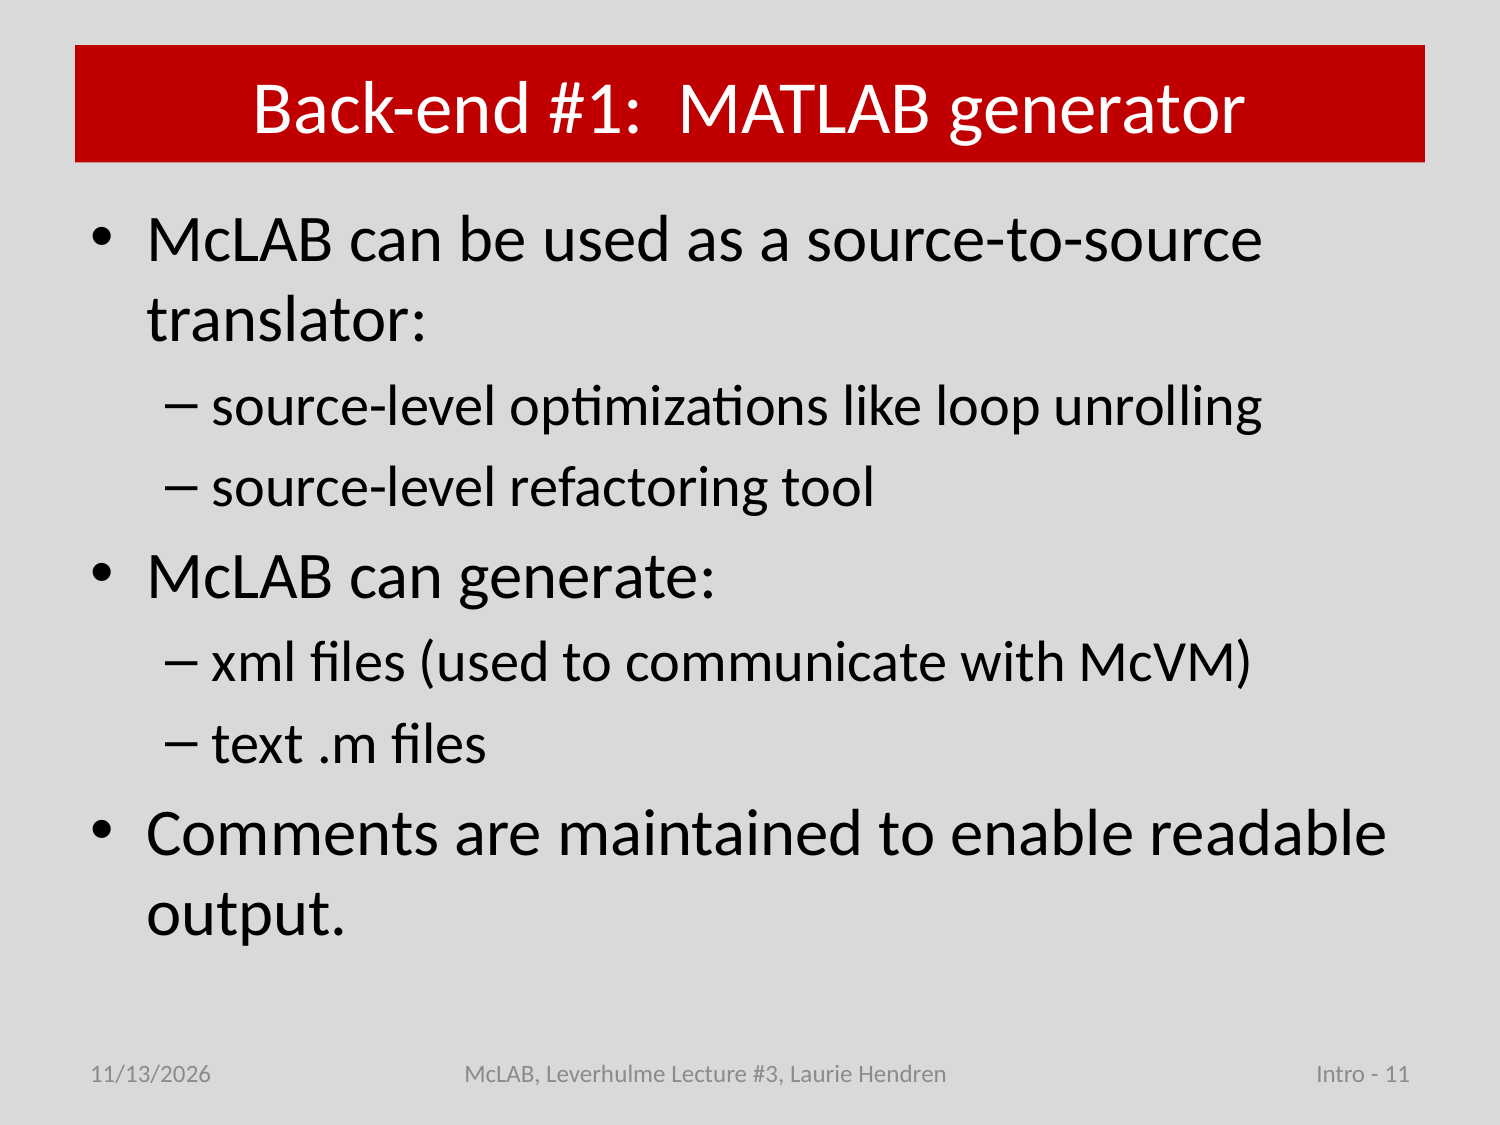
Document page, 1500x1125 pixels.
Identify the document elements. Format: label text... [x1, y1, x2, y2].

slide_number Intro - 11 [1262, 1042, 1425, 1103]
title Back-end #1: MATLAB generator [75, 45, 1425, 163]
list McLAB can be used as a source-to-source translator: source-level optimizations like loop unrolling source-level refactoring tool McLAB can generate: xml files (used to communicate with McVM) text .m files Comments are maintained to enable readable output. [75, 187, 1425, 1025]
footer McLAB, Leverhulme Lecture #3, Laurie Hendren [300, 1042, 1113, 1103]
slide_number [75, 1042, 250, 1103]
